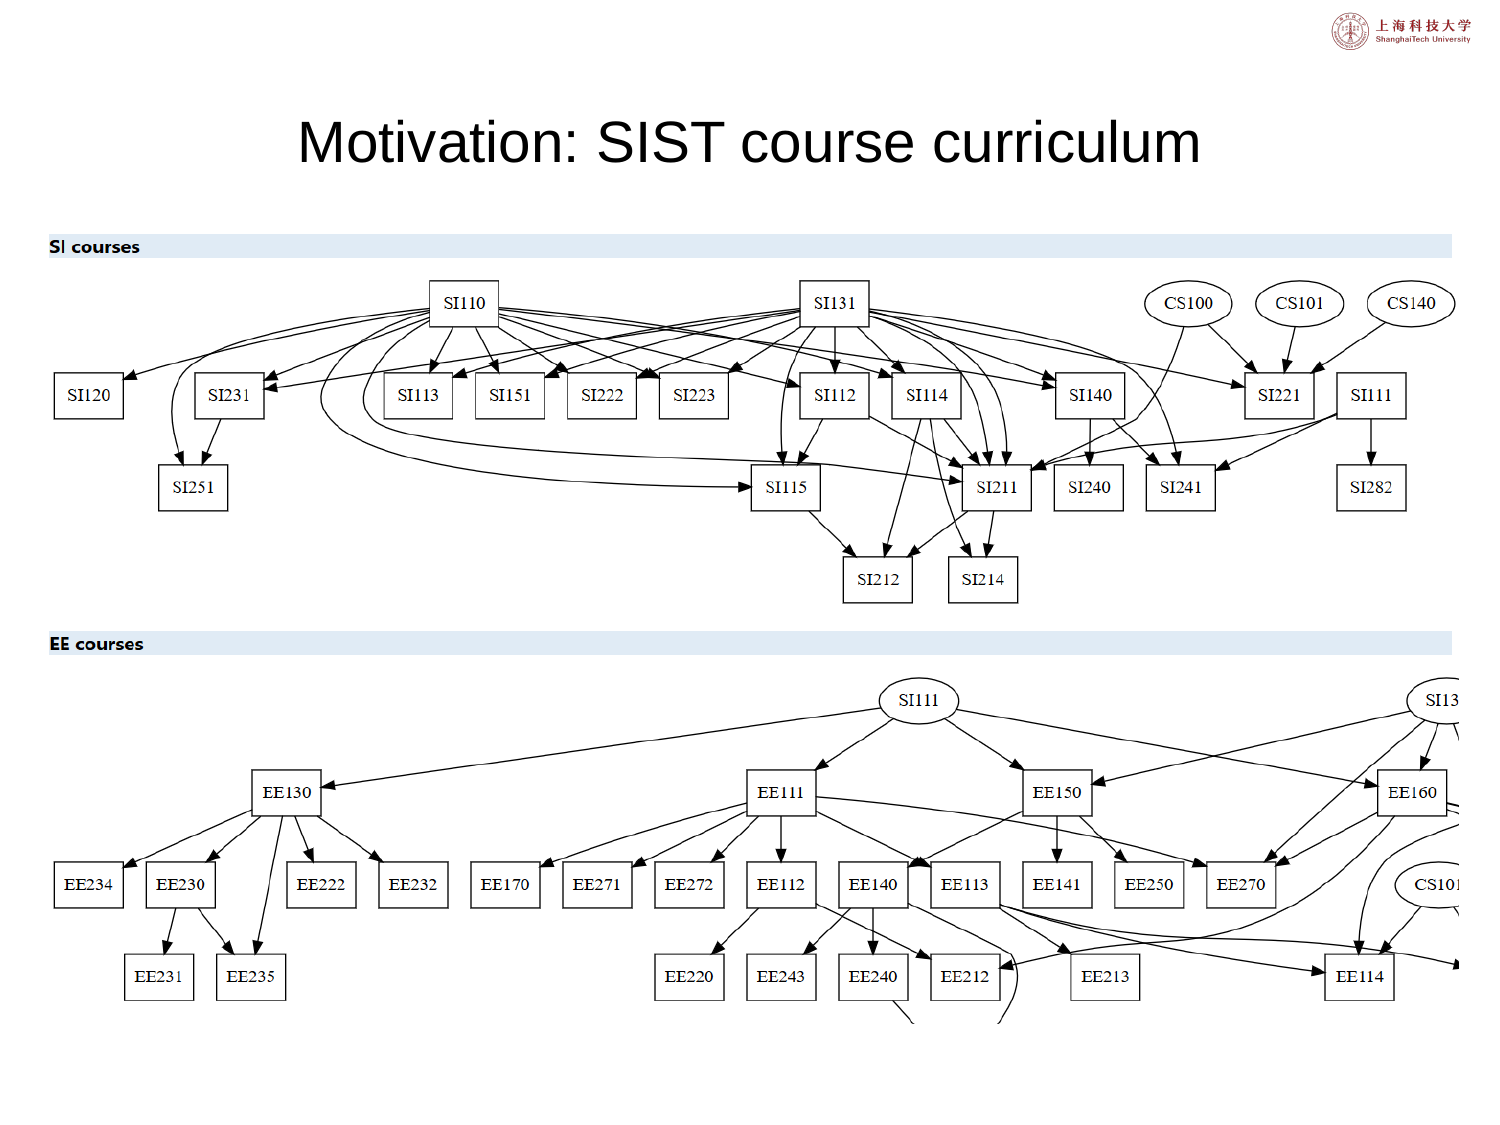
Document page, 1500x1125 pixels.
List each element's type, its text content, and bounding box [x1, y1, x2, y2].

picture [41, 222, 1459, 1024]
picture [1327, 0, 1478, 109]
title Motivation: SIST course curriculum [74, 44, 1426, 220]
